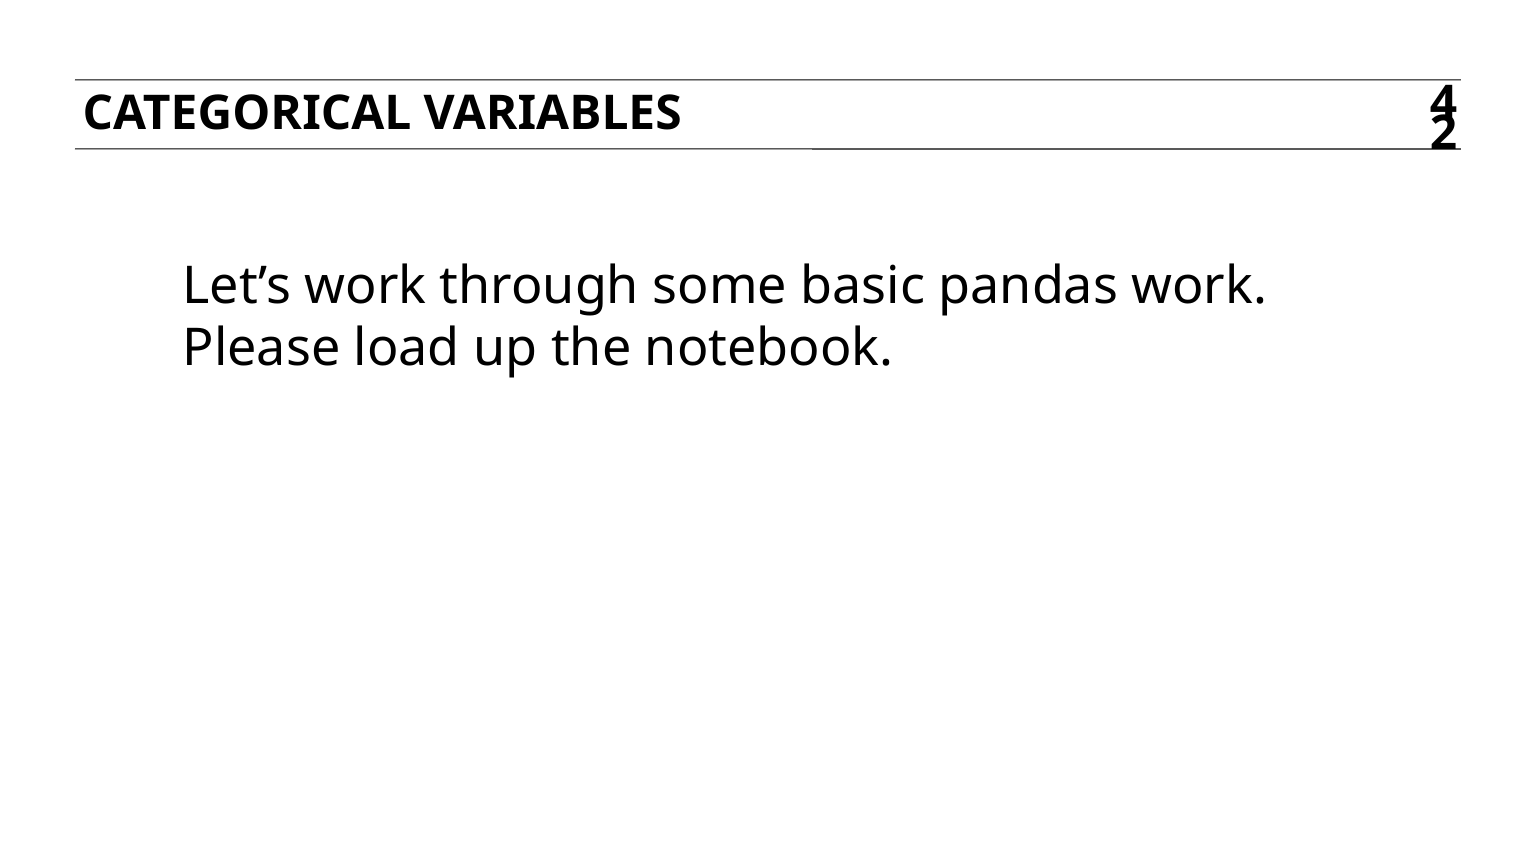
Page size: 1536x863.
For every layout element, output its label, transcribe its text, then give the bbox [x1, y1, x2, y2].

text_box Let’s work through some basic pandas work. Please load up the notebook. [167, 243, 1343, 384]
list Categorical variables [67, 81, 1118, 132]
slide_number 42 [1419, 86, 1461, 138]
